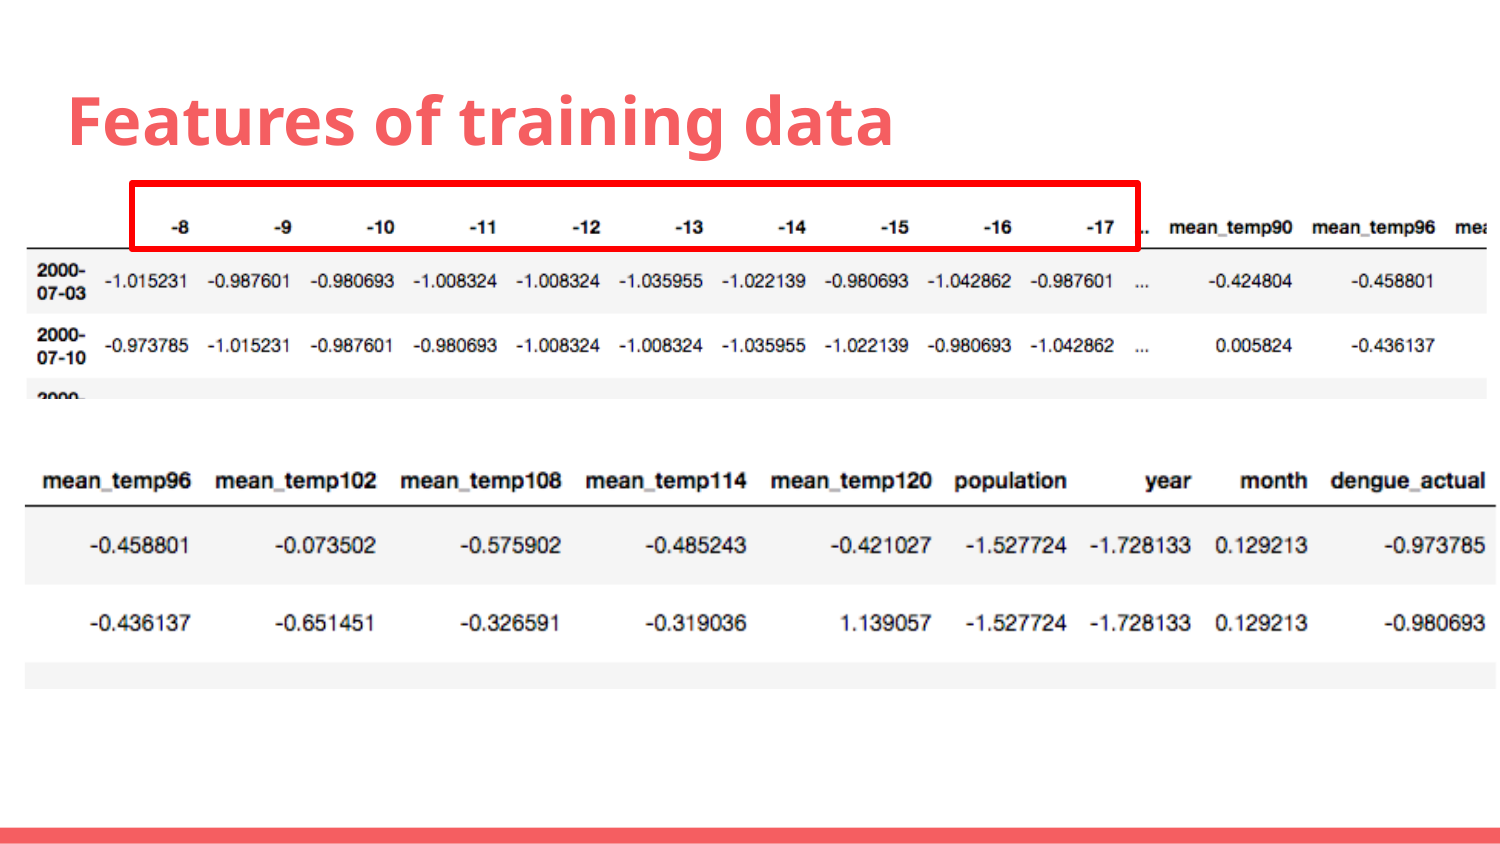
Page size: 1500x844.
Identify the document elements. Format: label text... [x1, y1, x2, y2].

picture [24, 191, 1487, 399]
text_box [131, 183, 1138, 190]
title Features of training data [51, 64, 1449, 167]
picture [24, 448, 1500, 690]
